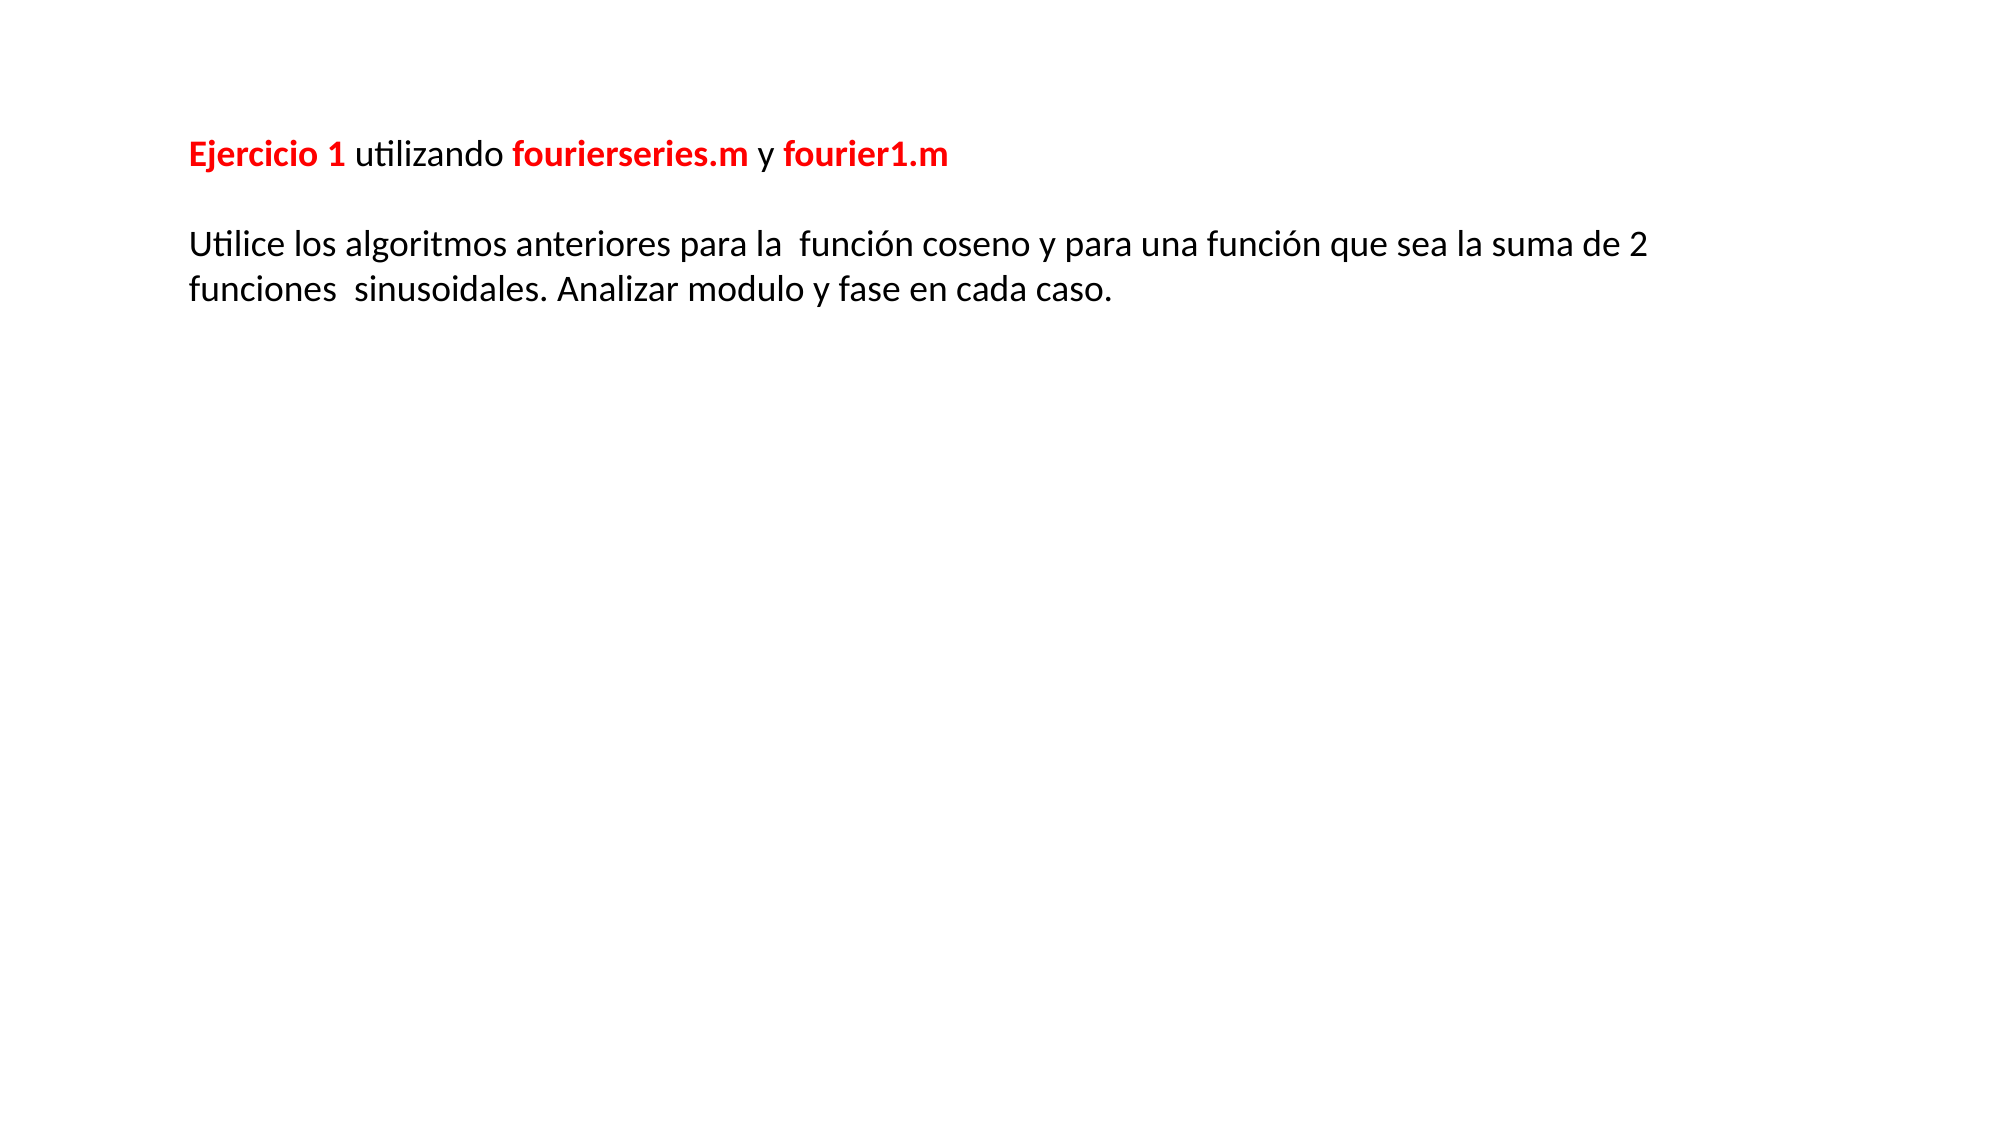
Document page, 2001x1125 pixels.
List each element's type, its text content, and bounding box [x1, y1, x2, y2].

text_box Ejercicio 1 utilizando fourierseries.m y fourier1.m Utilice los algoritmos anteriores para la función coseno y para una función que sea la suma de 2 funciones sinusoidales. Analizar modulo y fase en cada caso. [174, 121, 1773, 317]
